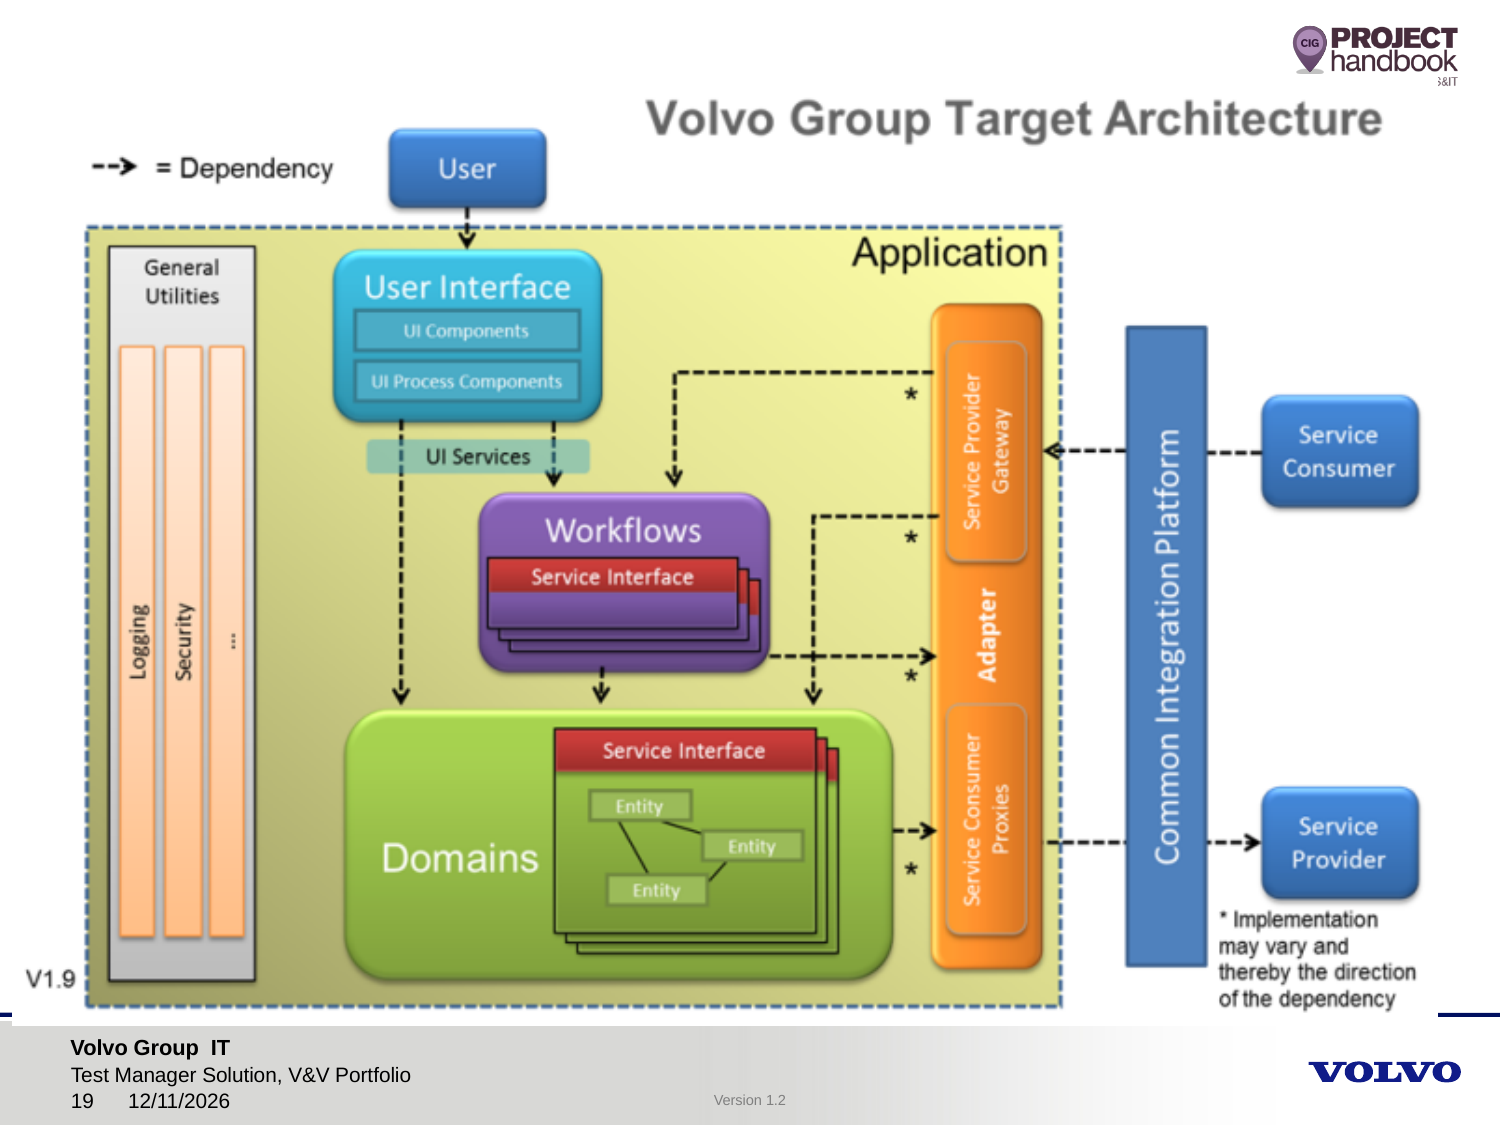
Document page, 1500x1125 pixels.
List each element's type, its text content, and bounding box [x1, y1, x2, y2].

picture [0, 1021, 1308, 1125]
slide_number 19 [55, 1085, 139, 1121]
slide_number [139, 1090, 508, 1120]
picture [1288, 22, 1462, 89]
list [12, 74, 1438, 1026]
footer Test Manager Solution, V&V Portfolio [55, 1054, 1184, 1090]
